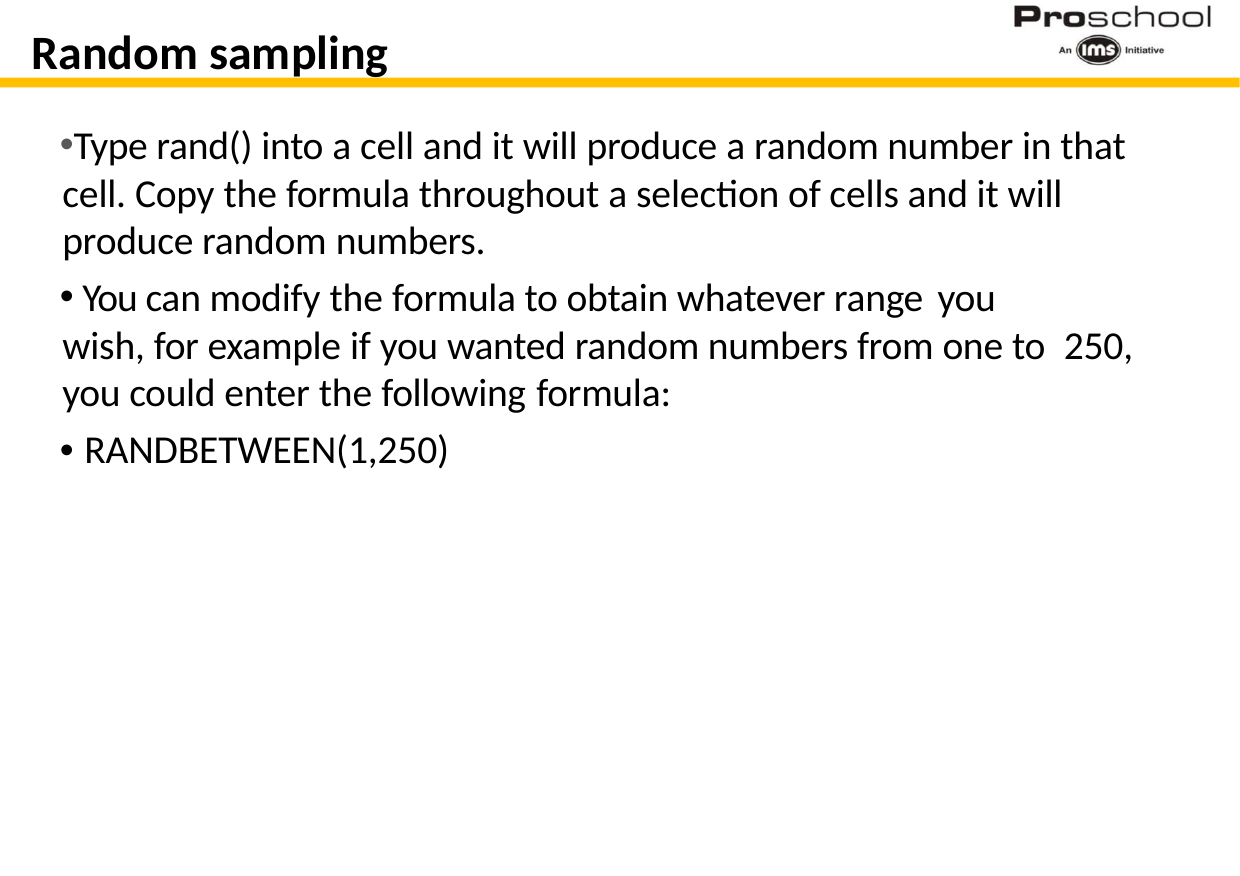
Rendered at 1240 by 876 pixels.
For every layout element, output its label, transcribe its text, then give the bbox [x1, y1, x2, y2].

picture [1004, 0, 1221, 21]
text_box Type rand() into a cell and it will produce a random number in that cell. Copy the formula throughout a selection of cells and it will produce random numbers. You can modify the formula to obtain whatever range you wish, for example if you wanted random numbers from one to 250, you could enter the following formula: • RANDBETWEEN(1,250) [57, 169, 1151, 472]
title Random sampling [10, 21, 1231, 169]
